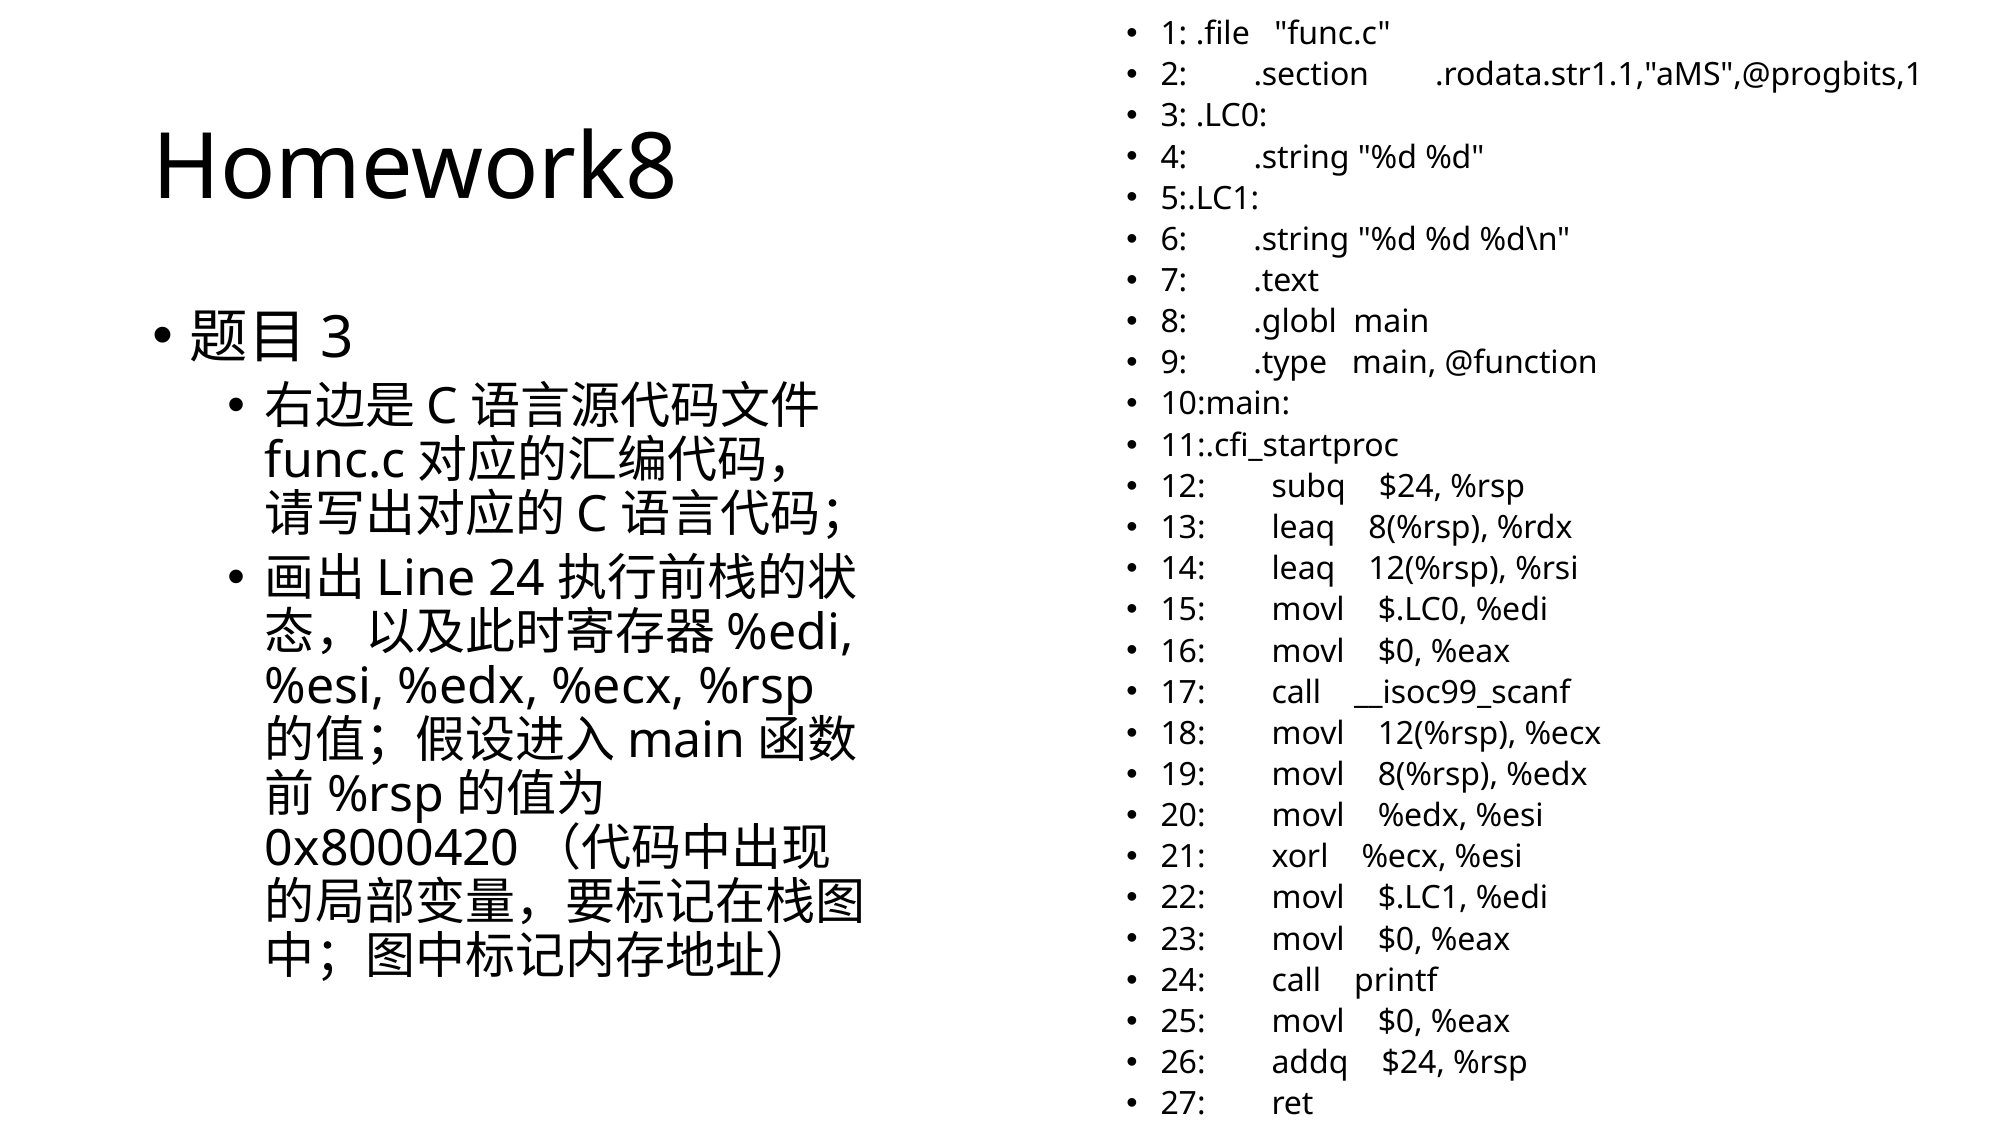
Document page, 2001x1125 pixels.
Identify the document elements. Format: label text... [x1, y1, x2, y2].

text_box 1: .file "func.c" 2: .section .rodata.str1.1,"aMS",@progbits,1 3: .LC0: 4: .string "%d %d" 5:.LC1: 6: .string "%d %d %d\n" 7: .text 8: .globl main 9: .type main, @function 10:main: 11:.cfi_startproc 12: subq $24, %rsp 13: leaq 8(%rsp), %rdx 14: leaq 12(%rsp), %rsi 15: movl $.LC0, %edi 16: movl $0, %eax 17: call __isoc99_scanf 18: movl 12(%rsp), %ecx 19: movl 8(%rsp), %edx 20: movl %edx, %esi 21: xorl %ecx, %esi 22: movl $.LC1, %edi 23: movl $0, %eax 24: call printf 25: movl $0, %eax 26: addq $24, %rsp 27: ret [1042, 9, 1948, 1125]
title Homework8 [137, 59, 1042, 278]
list 题目3 右边是C语言源代码文件func.c对应的汇编代码，请写出对应的C语言代码； 画出Line 24执行前栈的状态，以及此时寄存器%edi, %esi, %edx, %ecx, %rsp的值；假设进入main函数前%rsp的值为0x8000420（代码中出现的局部变量，要标记在栈图中；图中标记内存地址） [137, 299, 881, 1014]
